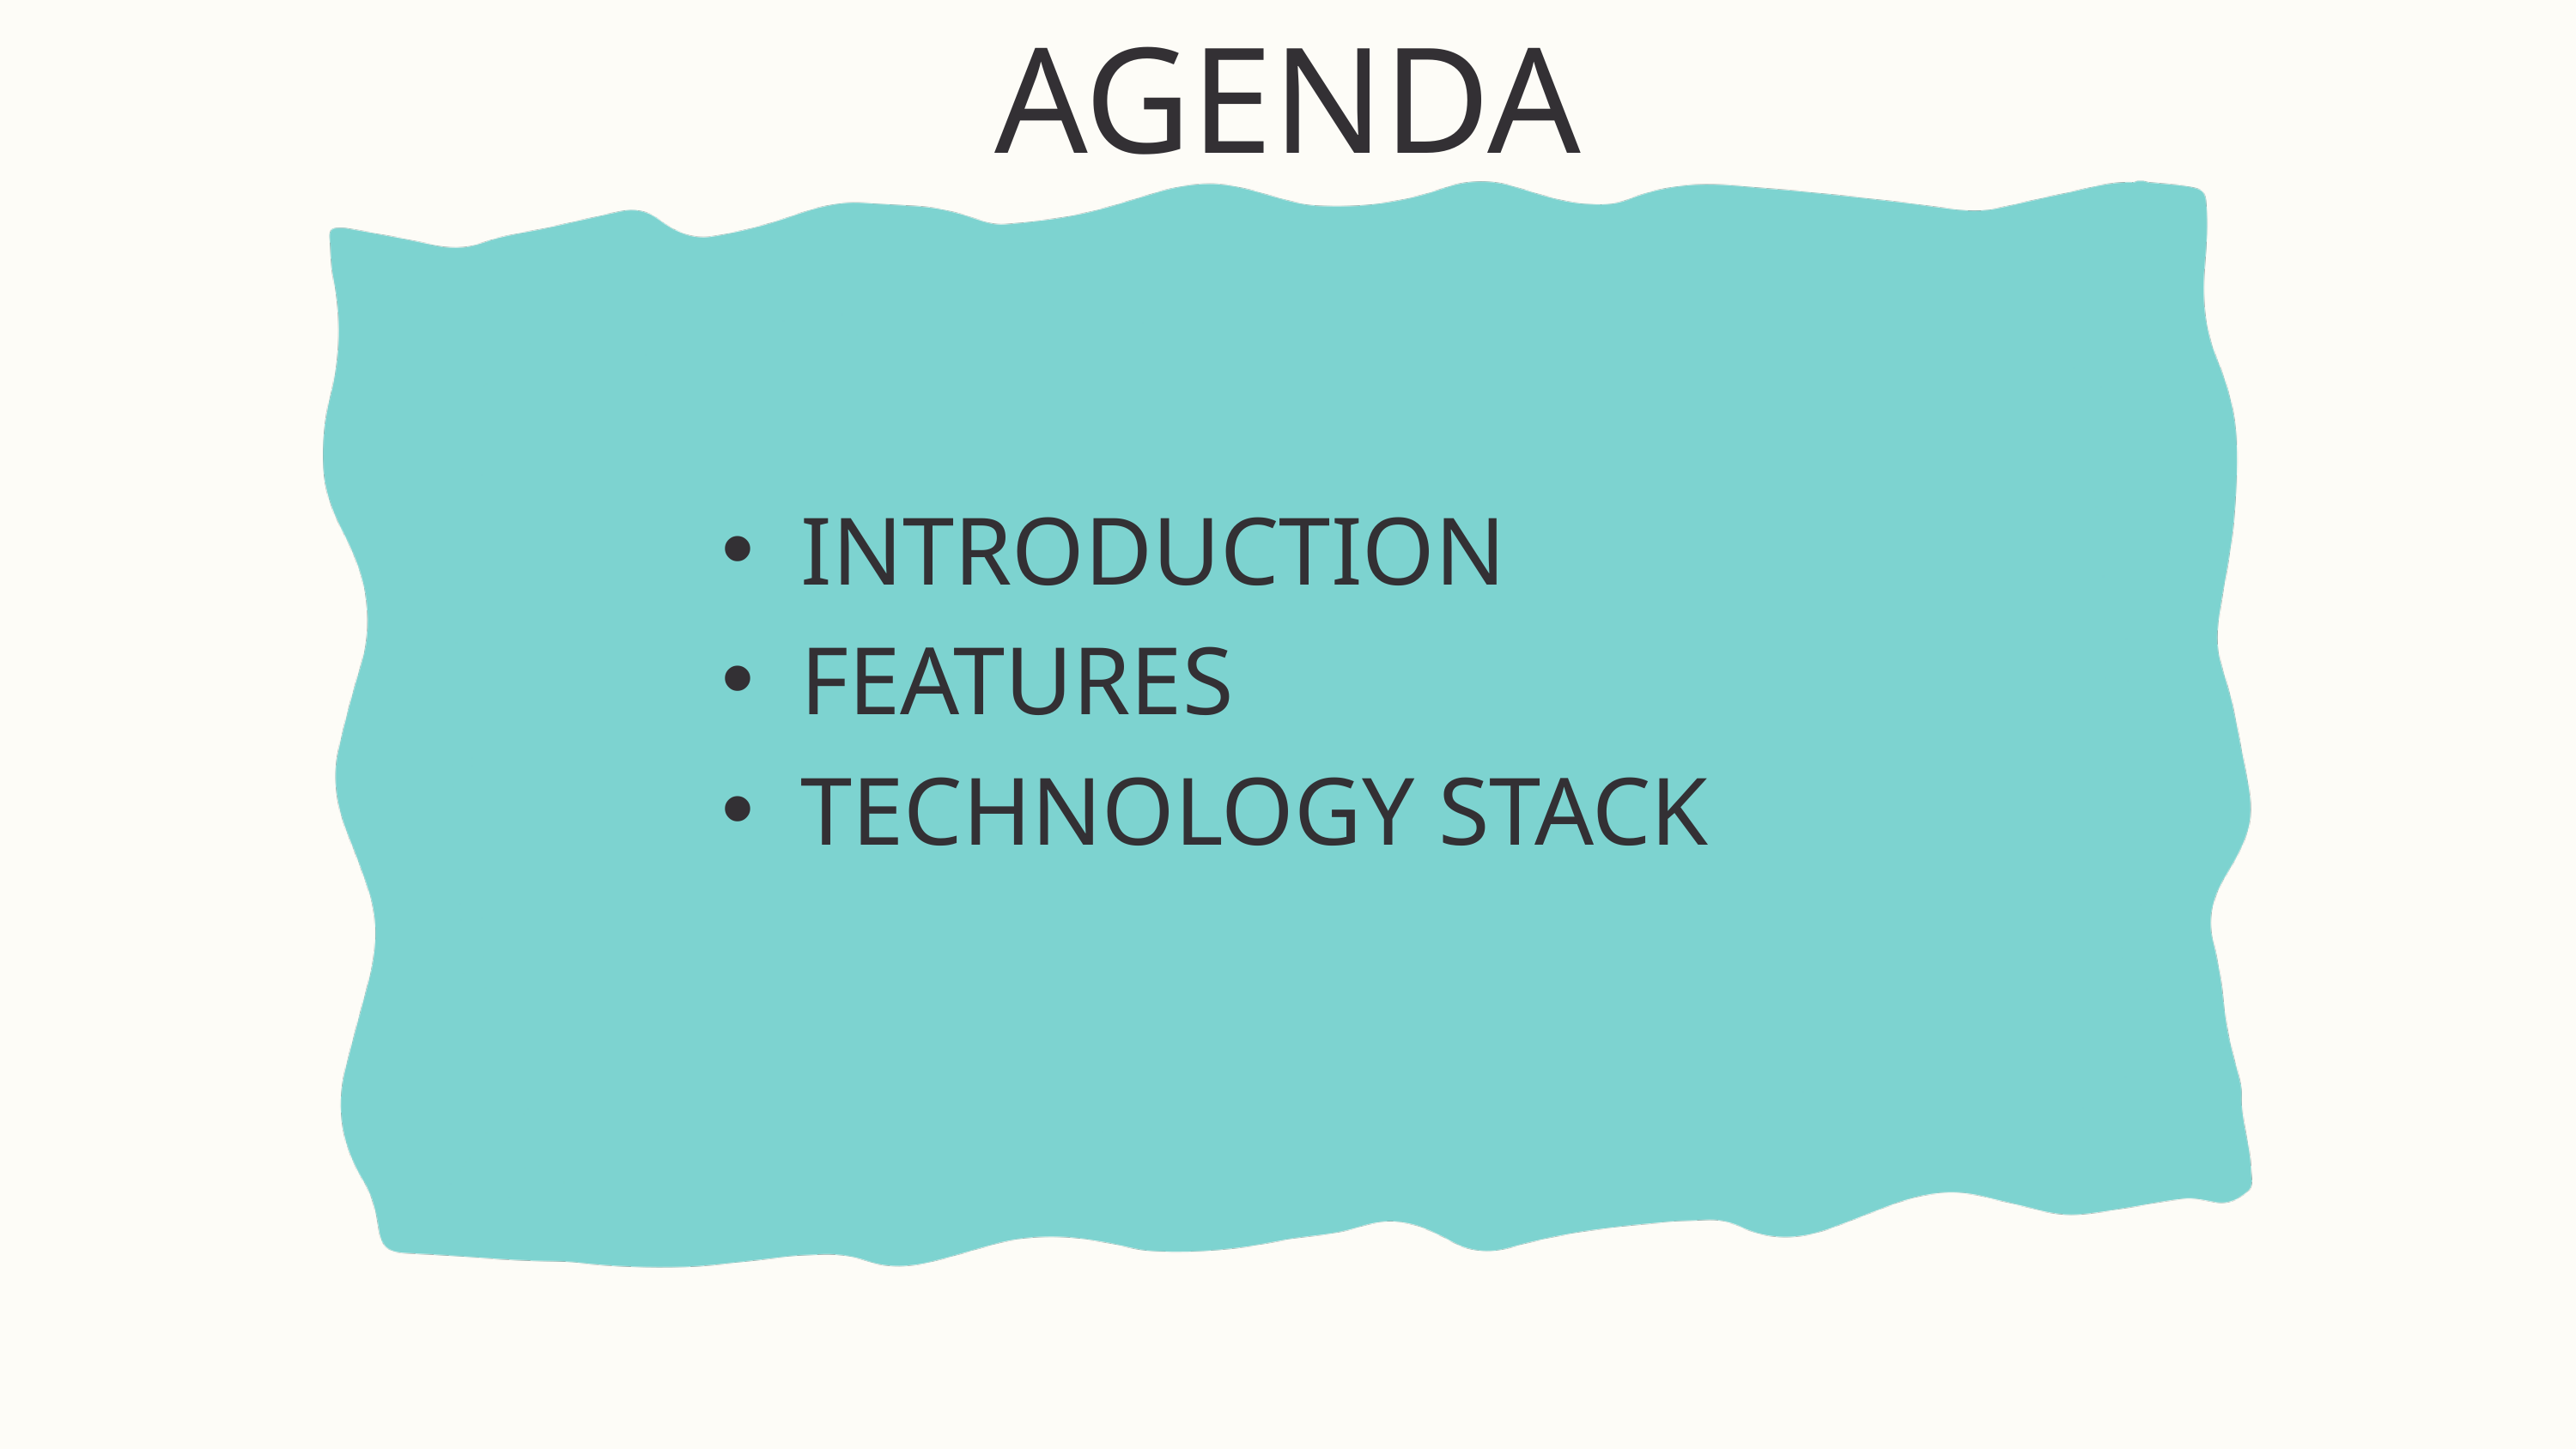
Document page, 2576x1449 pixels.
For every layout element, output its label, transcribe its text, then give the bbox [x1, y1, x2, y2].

picture [321, 179, 2255, 1270]
text_box AGENDA [768, 0, 1808, 178]
